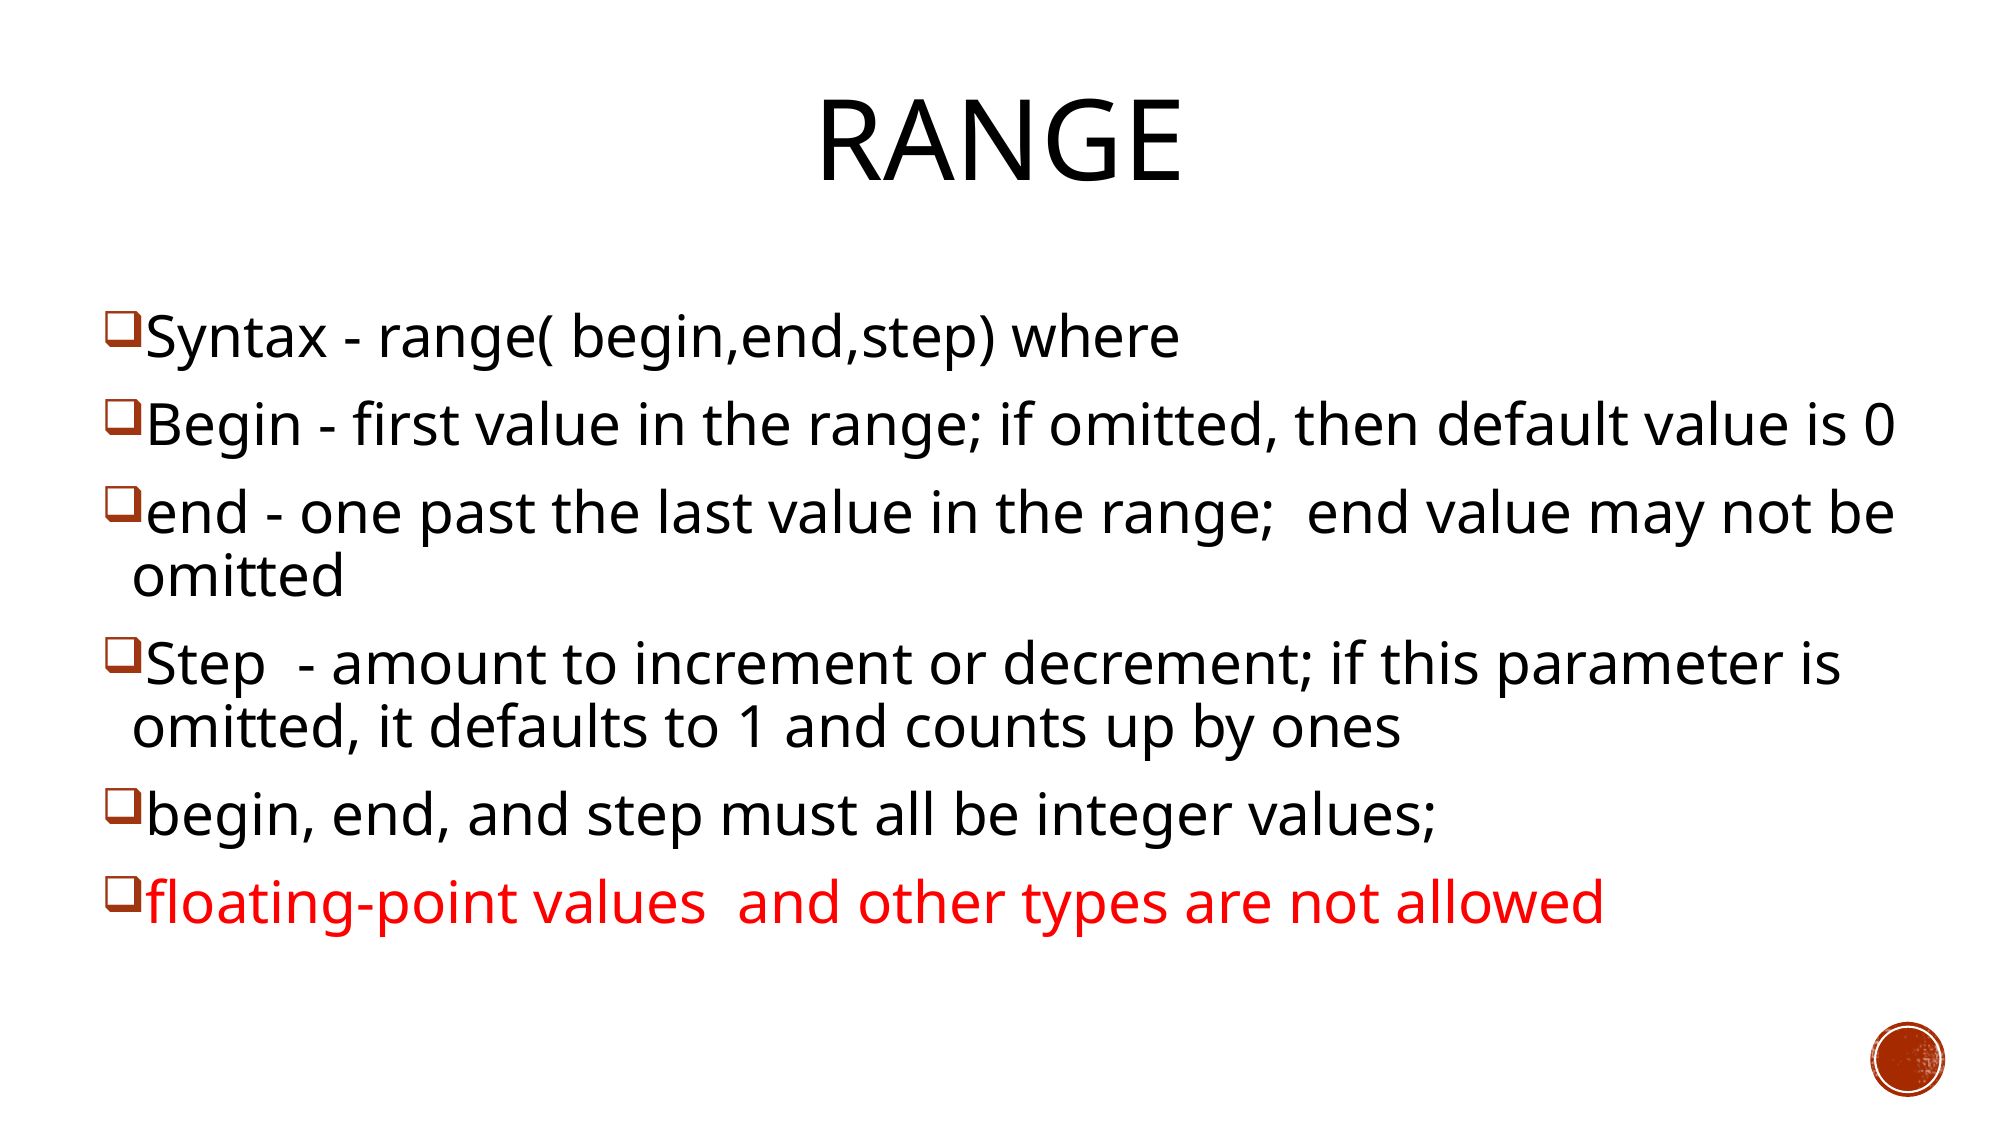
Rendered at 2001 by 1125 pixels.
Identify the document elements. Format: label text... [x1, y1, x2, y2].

list Syntax - range( begin,end,step) where Begin - first value in the range; if omitted, then default value is 0 end - one past the last value in the range; end value may not be omitted Step - amount to increment or decrement; if this parameter is omitted, it defaults to 1 and counts up by ones begin, end, and step must all be integer values; floating-point values and other types are not allowed [86, 299, 1946, 965]
title Range [174, 68, 1825, 220]
